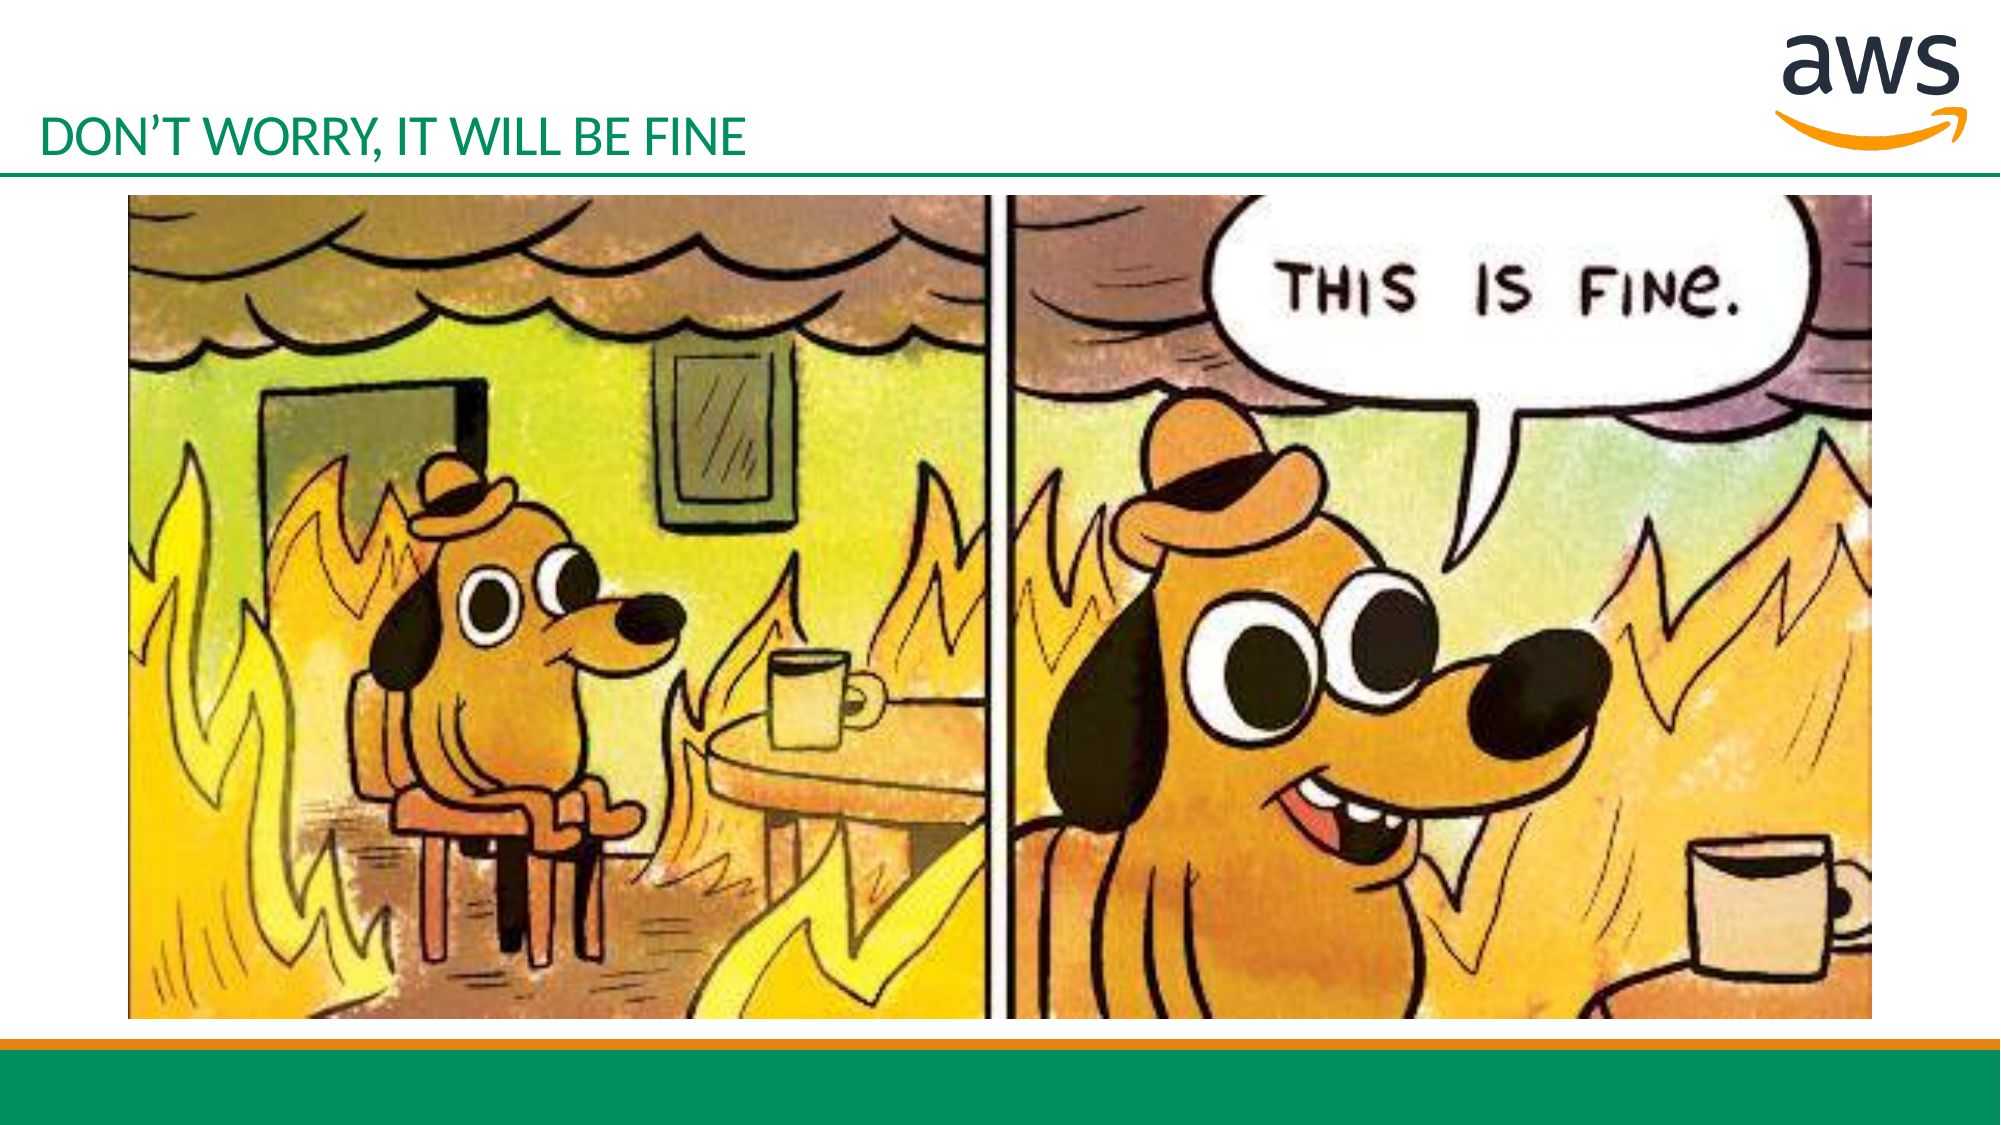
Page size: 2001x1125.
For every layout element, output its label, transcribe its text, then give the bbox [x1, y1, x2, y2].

picture [128, 194, 1872, 1020]
title DON’T WORRY, IT WILL BE FINE [24, 24, 1975, 175]
